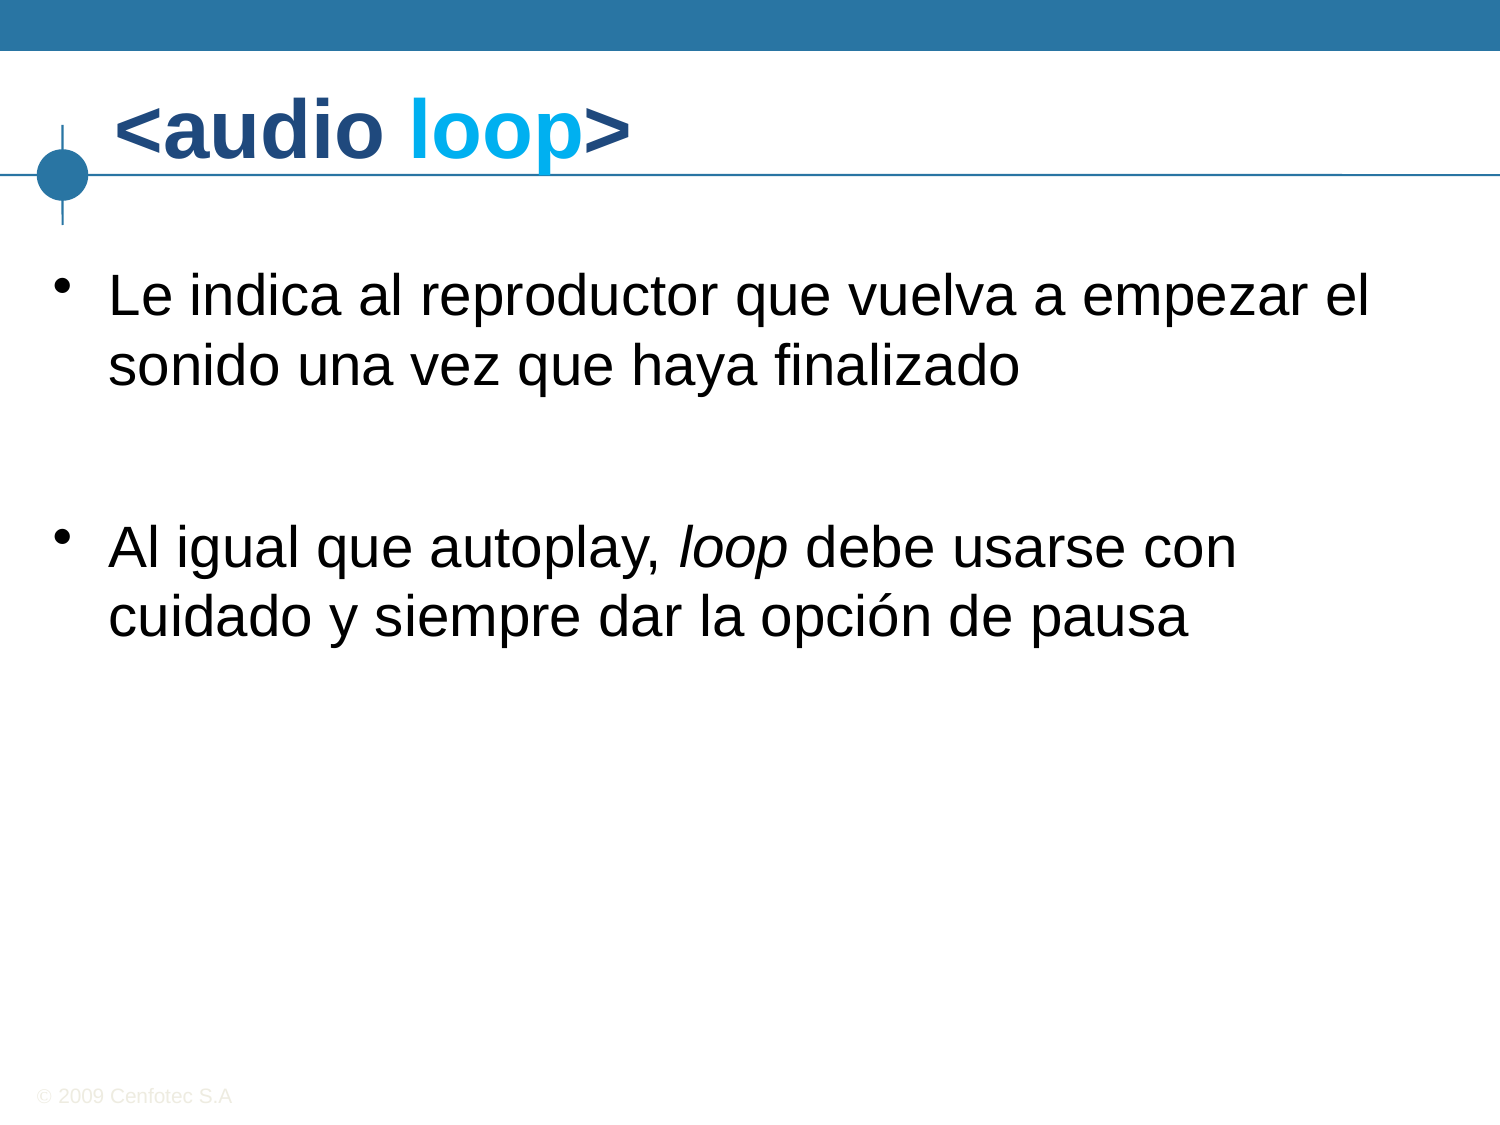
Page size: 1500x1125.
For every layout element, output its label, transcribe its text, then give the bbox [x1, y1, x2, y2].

title <audio loop> [99, 62, 1288, 188]
list Le indica al reproductor que vuelva a empezar el sonido una vez que haya finalizado Al igual que autoplay, loop debe usarse con cuidado y siempre dar la opción de pausa [37, 249, 1463, 1050]
